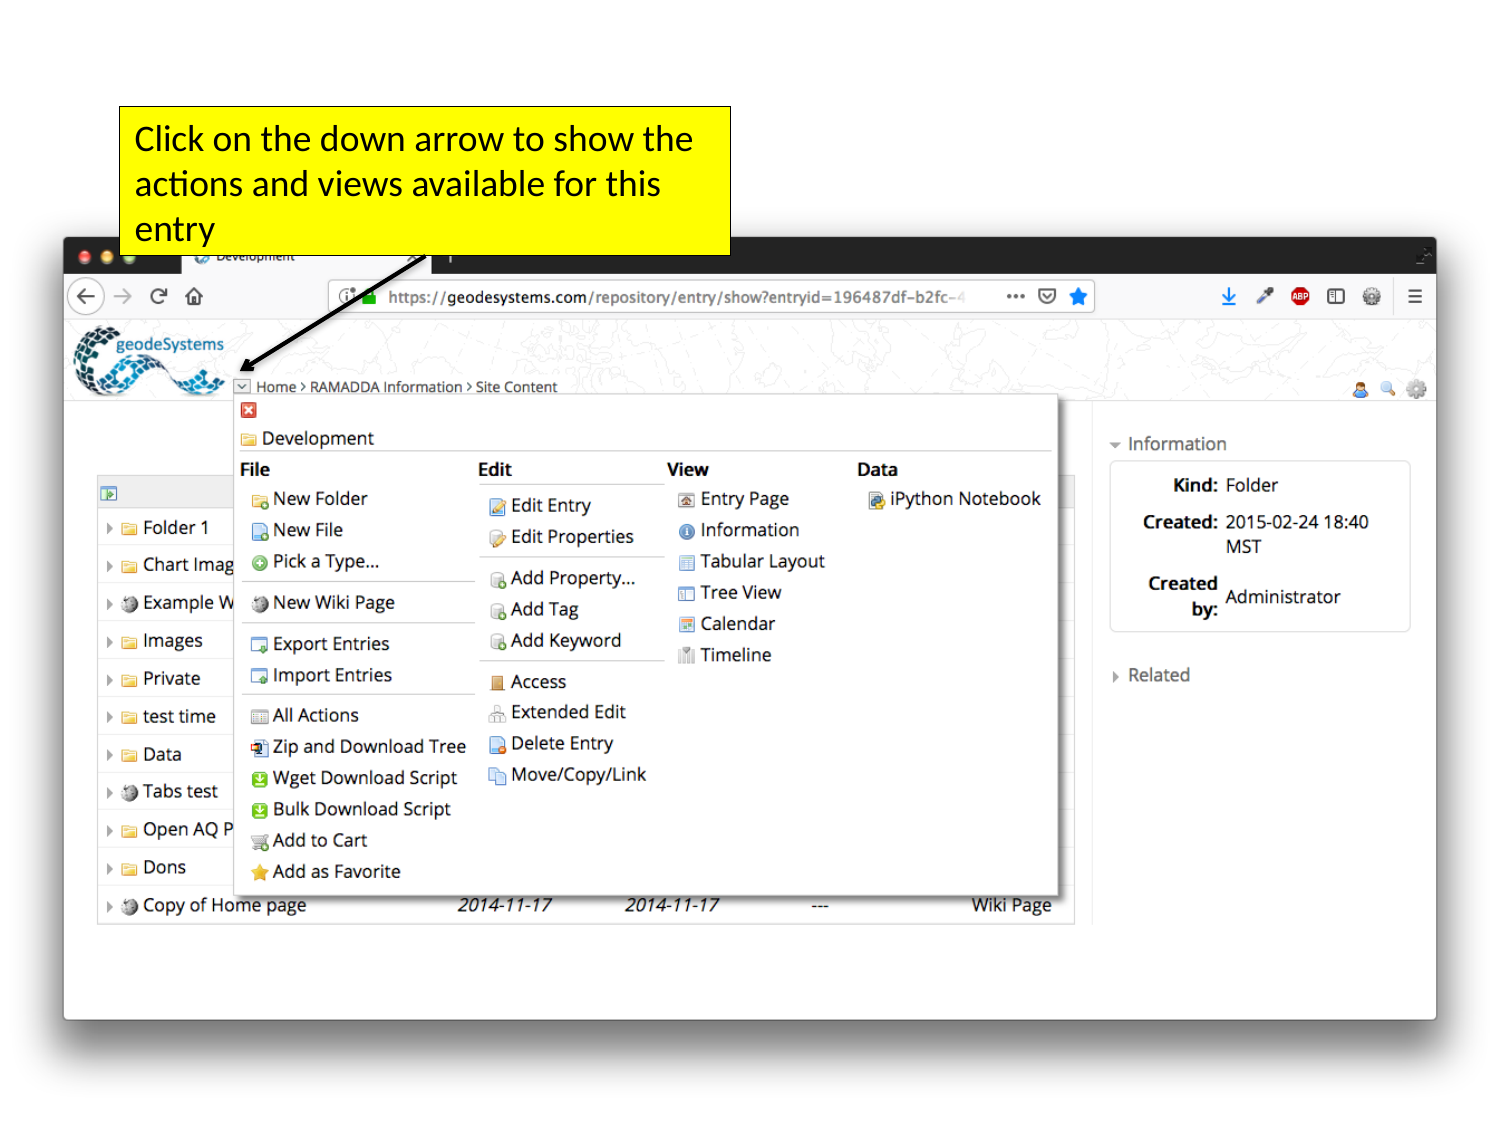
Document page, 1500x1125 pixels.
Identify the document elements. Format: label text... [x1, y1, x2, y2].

picture [0, 197, 1500, 1108]
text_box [239, 257, 426, 372]
text_box Click on the down arrow to show the actions and views available for this entry [119, 106, 731, 196]
